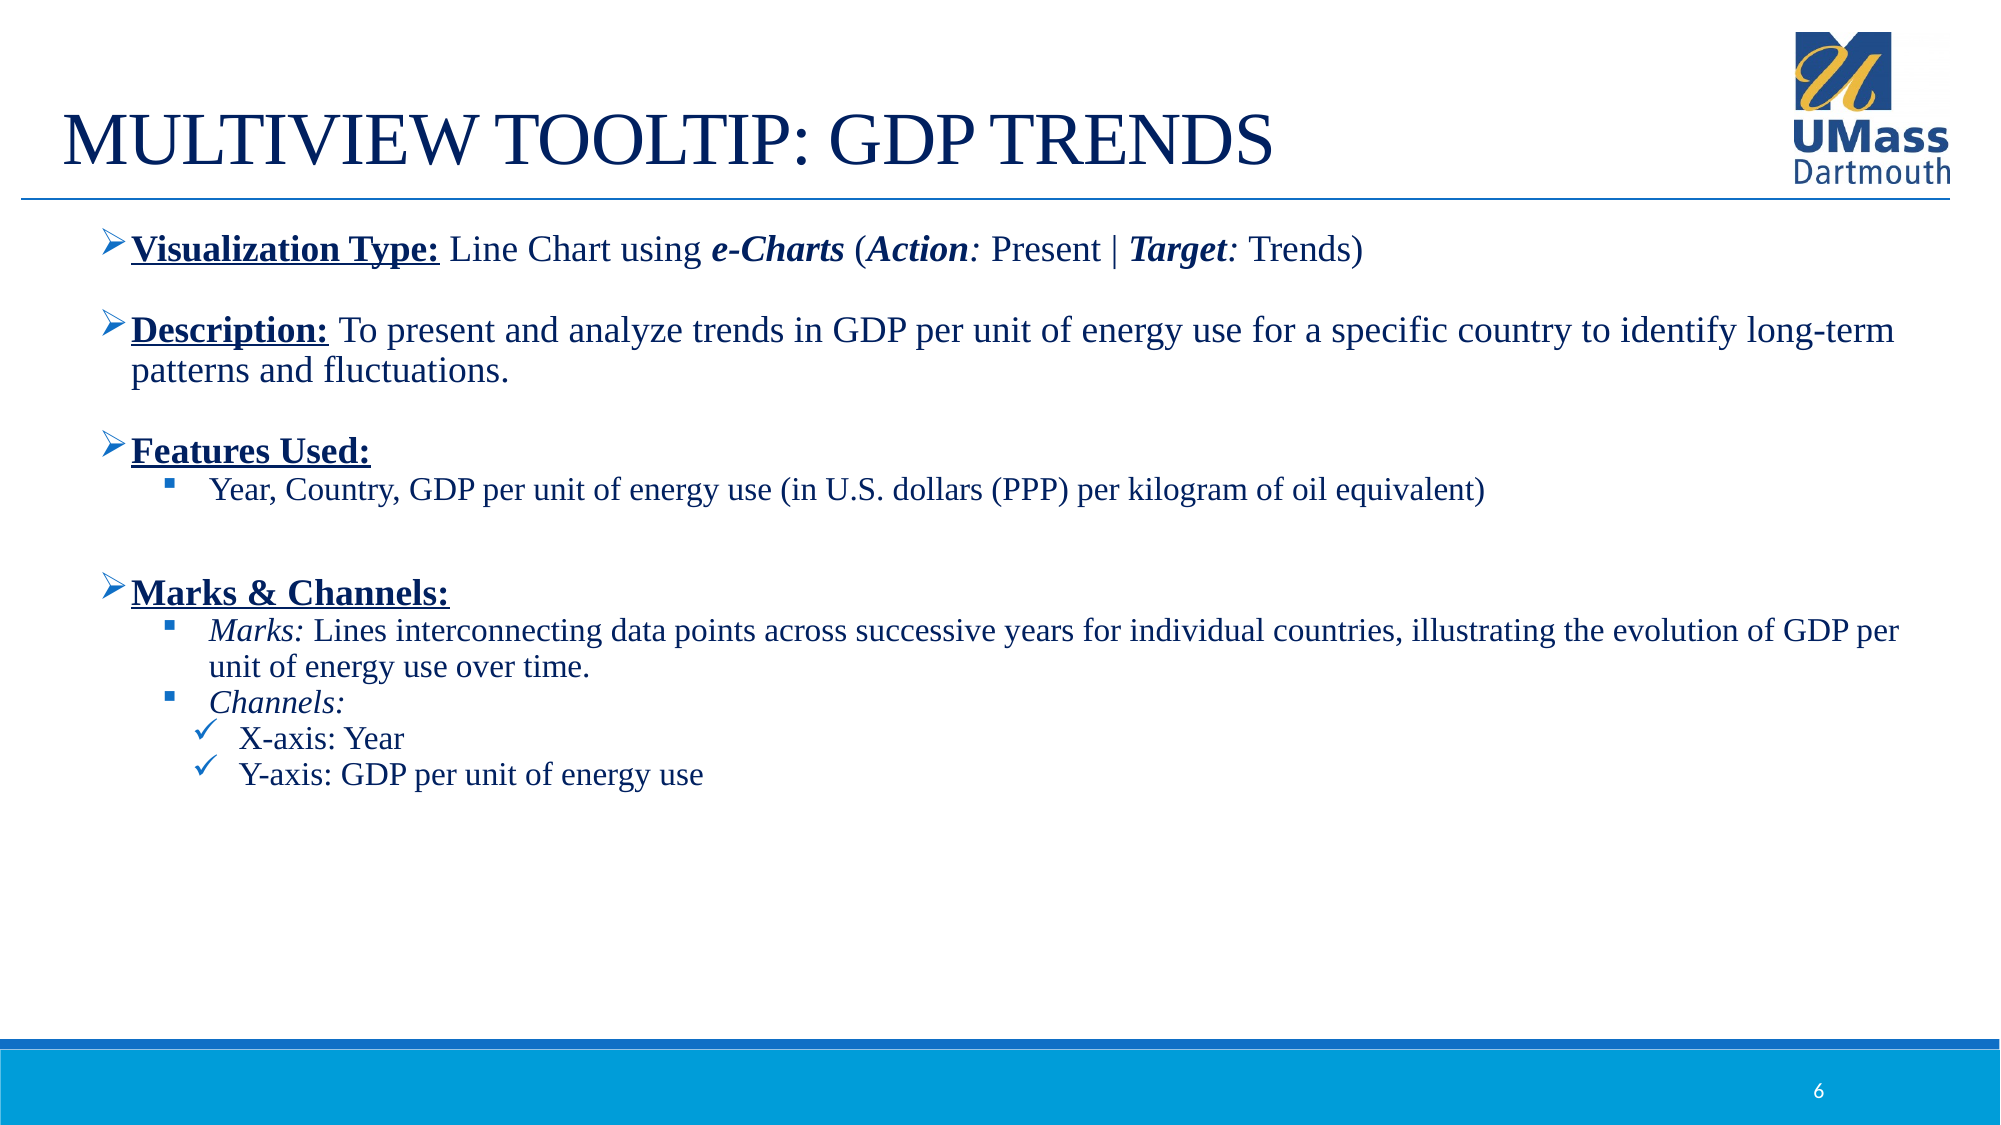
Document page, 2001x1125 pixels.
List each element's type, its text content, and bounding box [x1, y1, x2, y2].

title MULTIVIEW TOOLTIP: GDP TRENDS [47, 56, 1792, 188]
slide_number 6 [1624, 1059, 1840, 1120]
picture [1794, 32, 1951, 185]
list Visualization Type: Line Chart using e-Charts (Action: Present | Target: Trends) Description: To present and analyze trends in GDP per unit of energy use for a specific country to identify long-term patterns and fluctuations. Features Used: Year, Country, GDP per unit of energy use (in U.S. dollars (PPP) per kilogram of oil equivalent) Marks & Channels: Marks: Lines interconnecting data points across successive years for individual countries, illustrating the evolution of GDP per unit of energy use over time. Channels: X-axis: Year Y-axis: GDP per unit of energy use [99, 221, 1925, 494]
